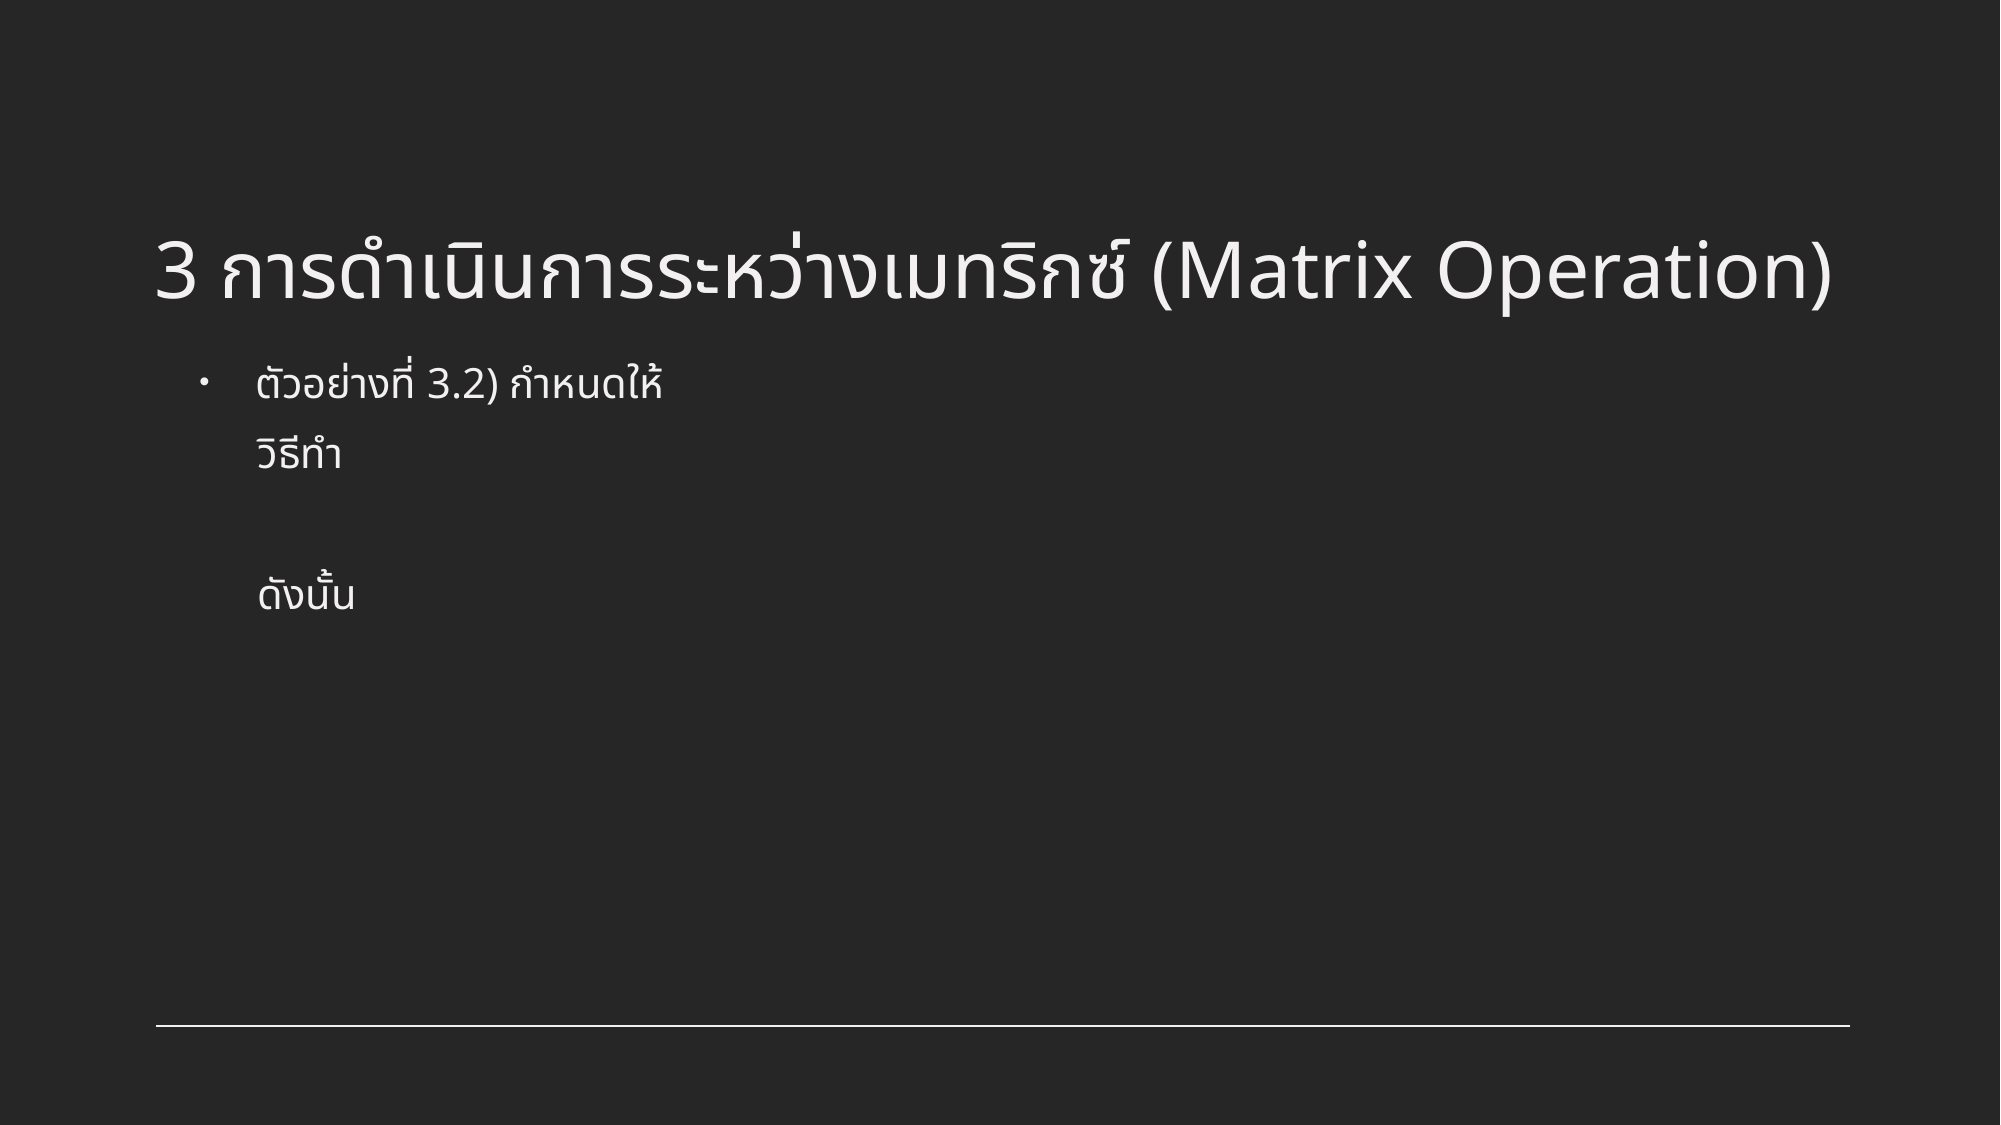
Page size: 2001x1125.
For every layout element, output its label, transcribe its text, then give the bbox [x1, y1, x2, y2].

title 3 การดำเนินการระหว่างเมทริกซ์ (Matrix Operation) [139, 143, 1850, 322]
